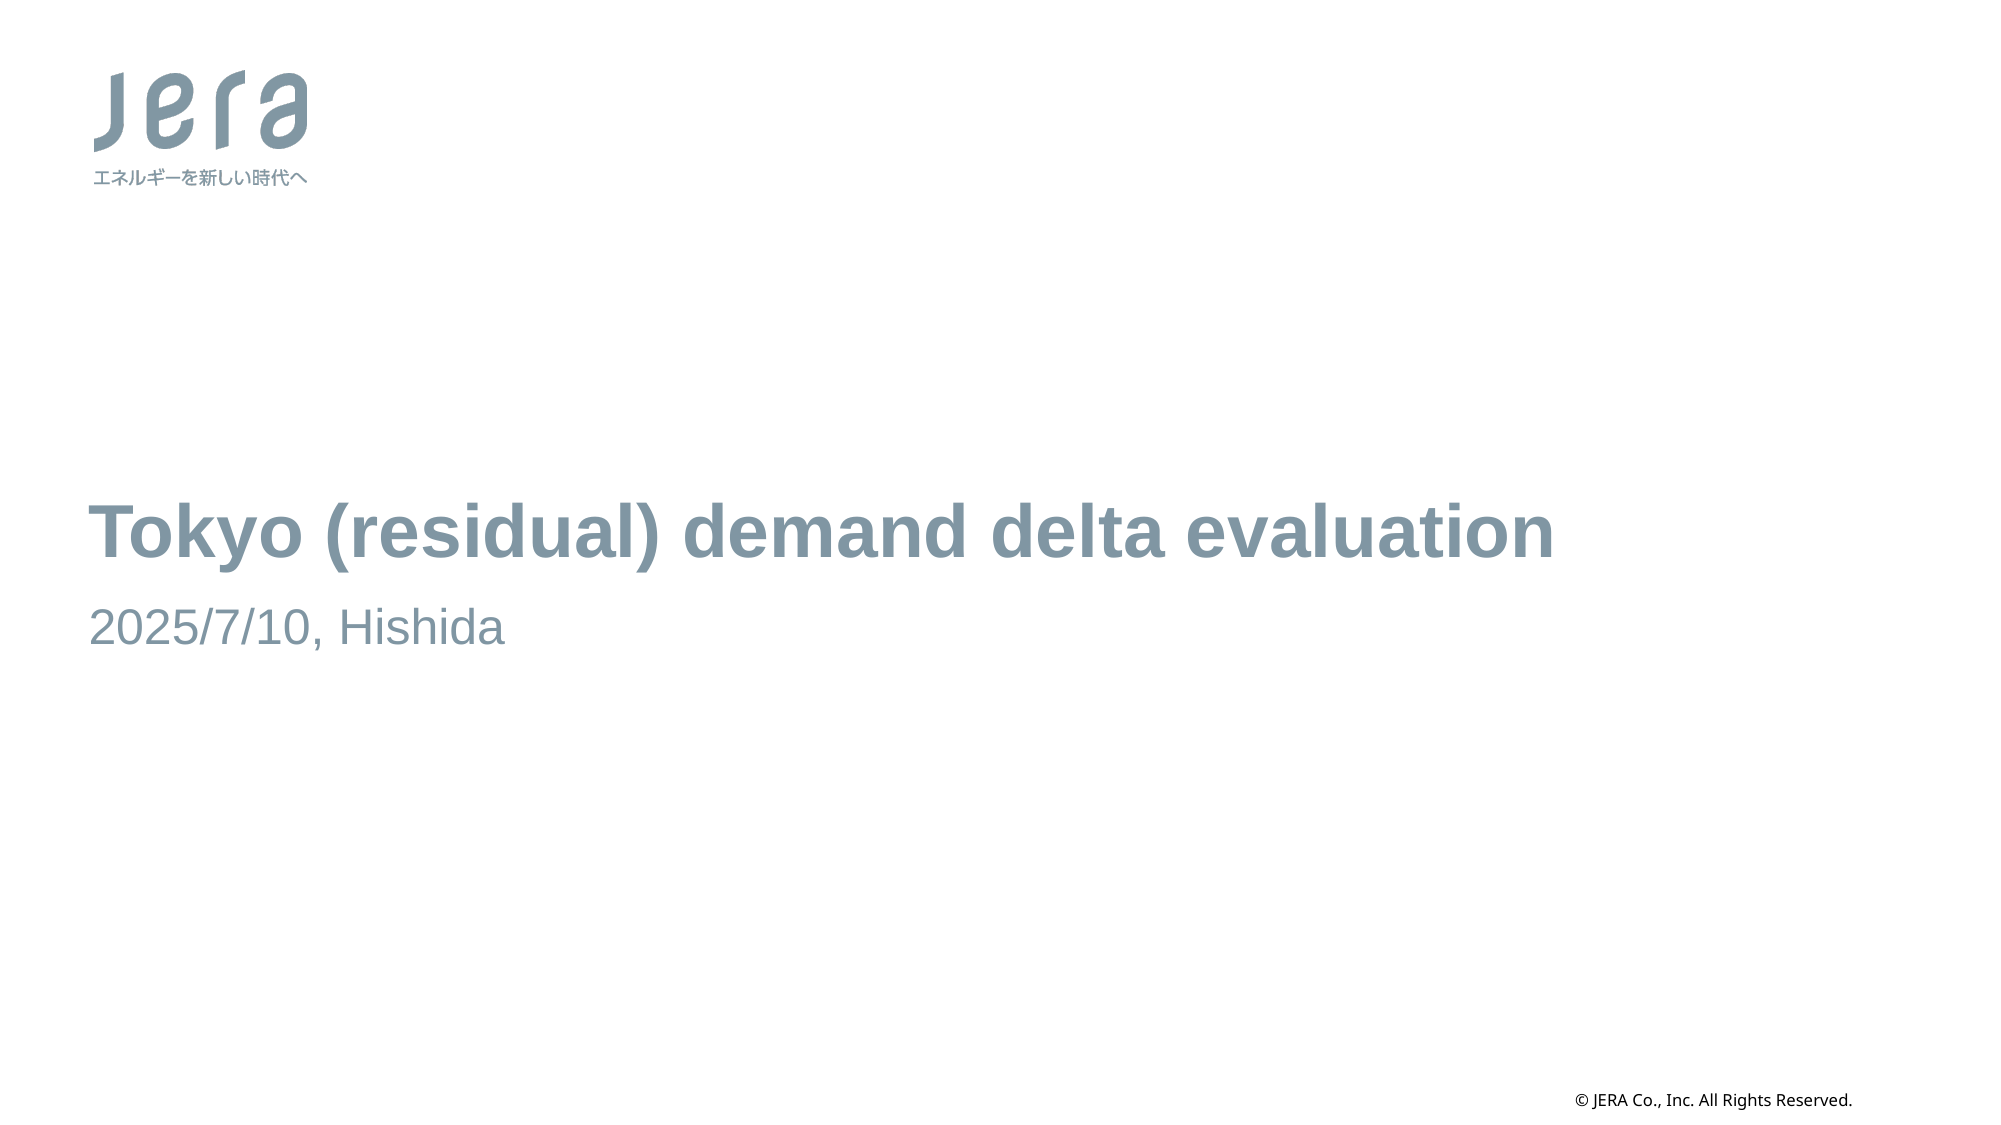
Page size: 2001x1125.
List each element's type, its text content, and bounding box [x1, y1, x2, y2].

title Tokyo (residual) demand delta evaluation [73, 468, 1930, 587]
picture [94, 70, 307, 186]
subtitle 2025/7/10, Hishida [73, 590, 1930, 658]
